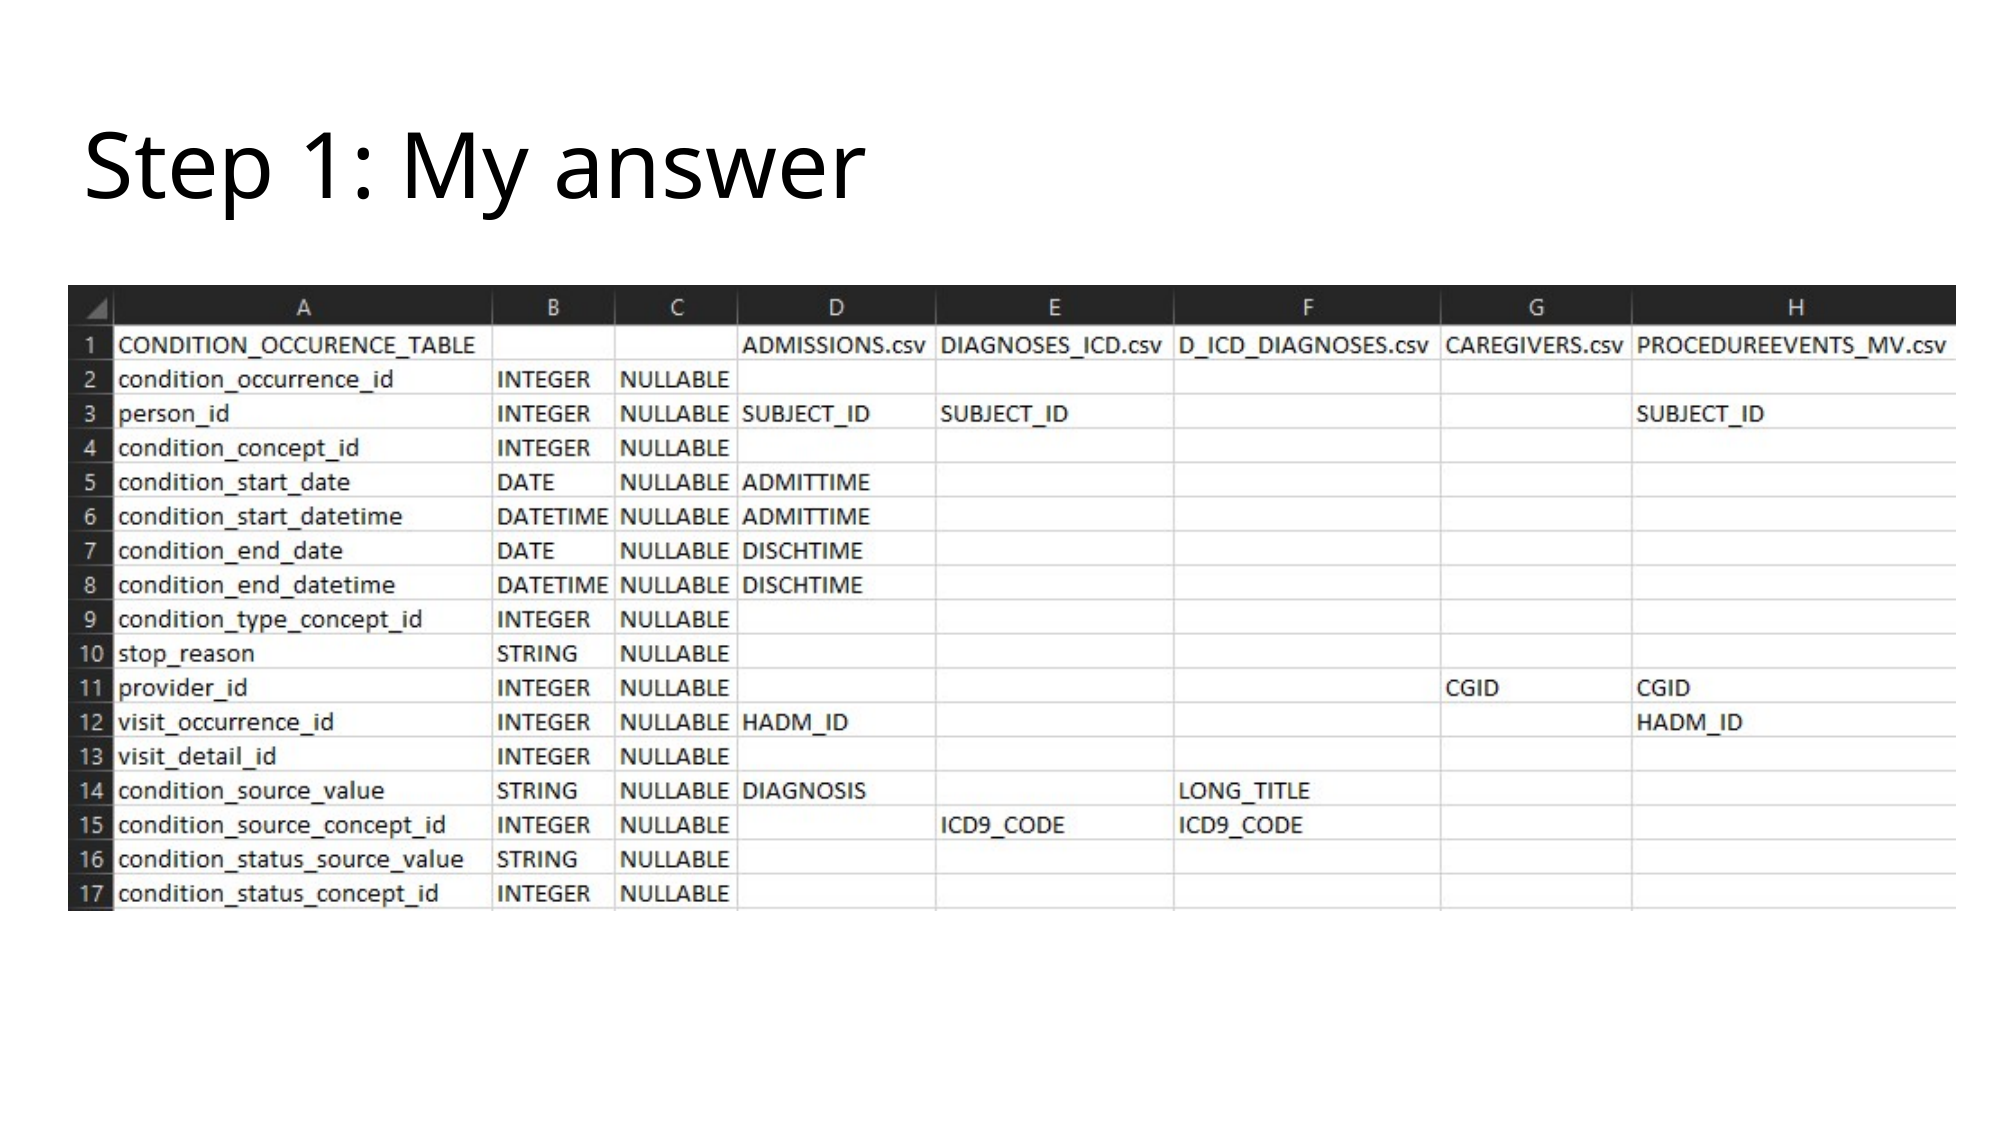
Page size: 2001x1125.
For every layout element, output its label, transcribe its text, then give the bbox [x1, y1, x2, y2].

picture [68, 285, 1956, 911]
title Step 1: My answer [68, 59, 2000, 278]
